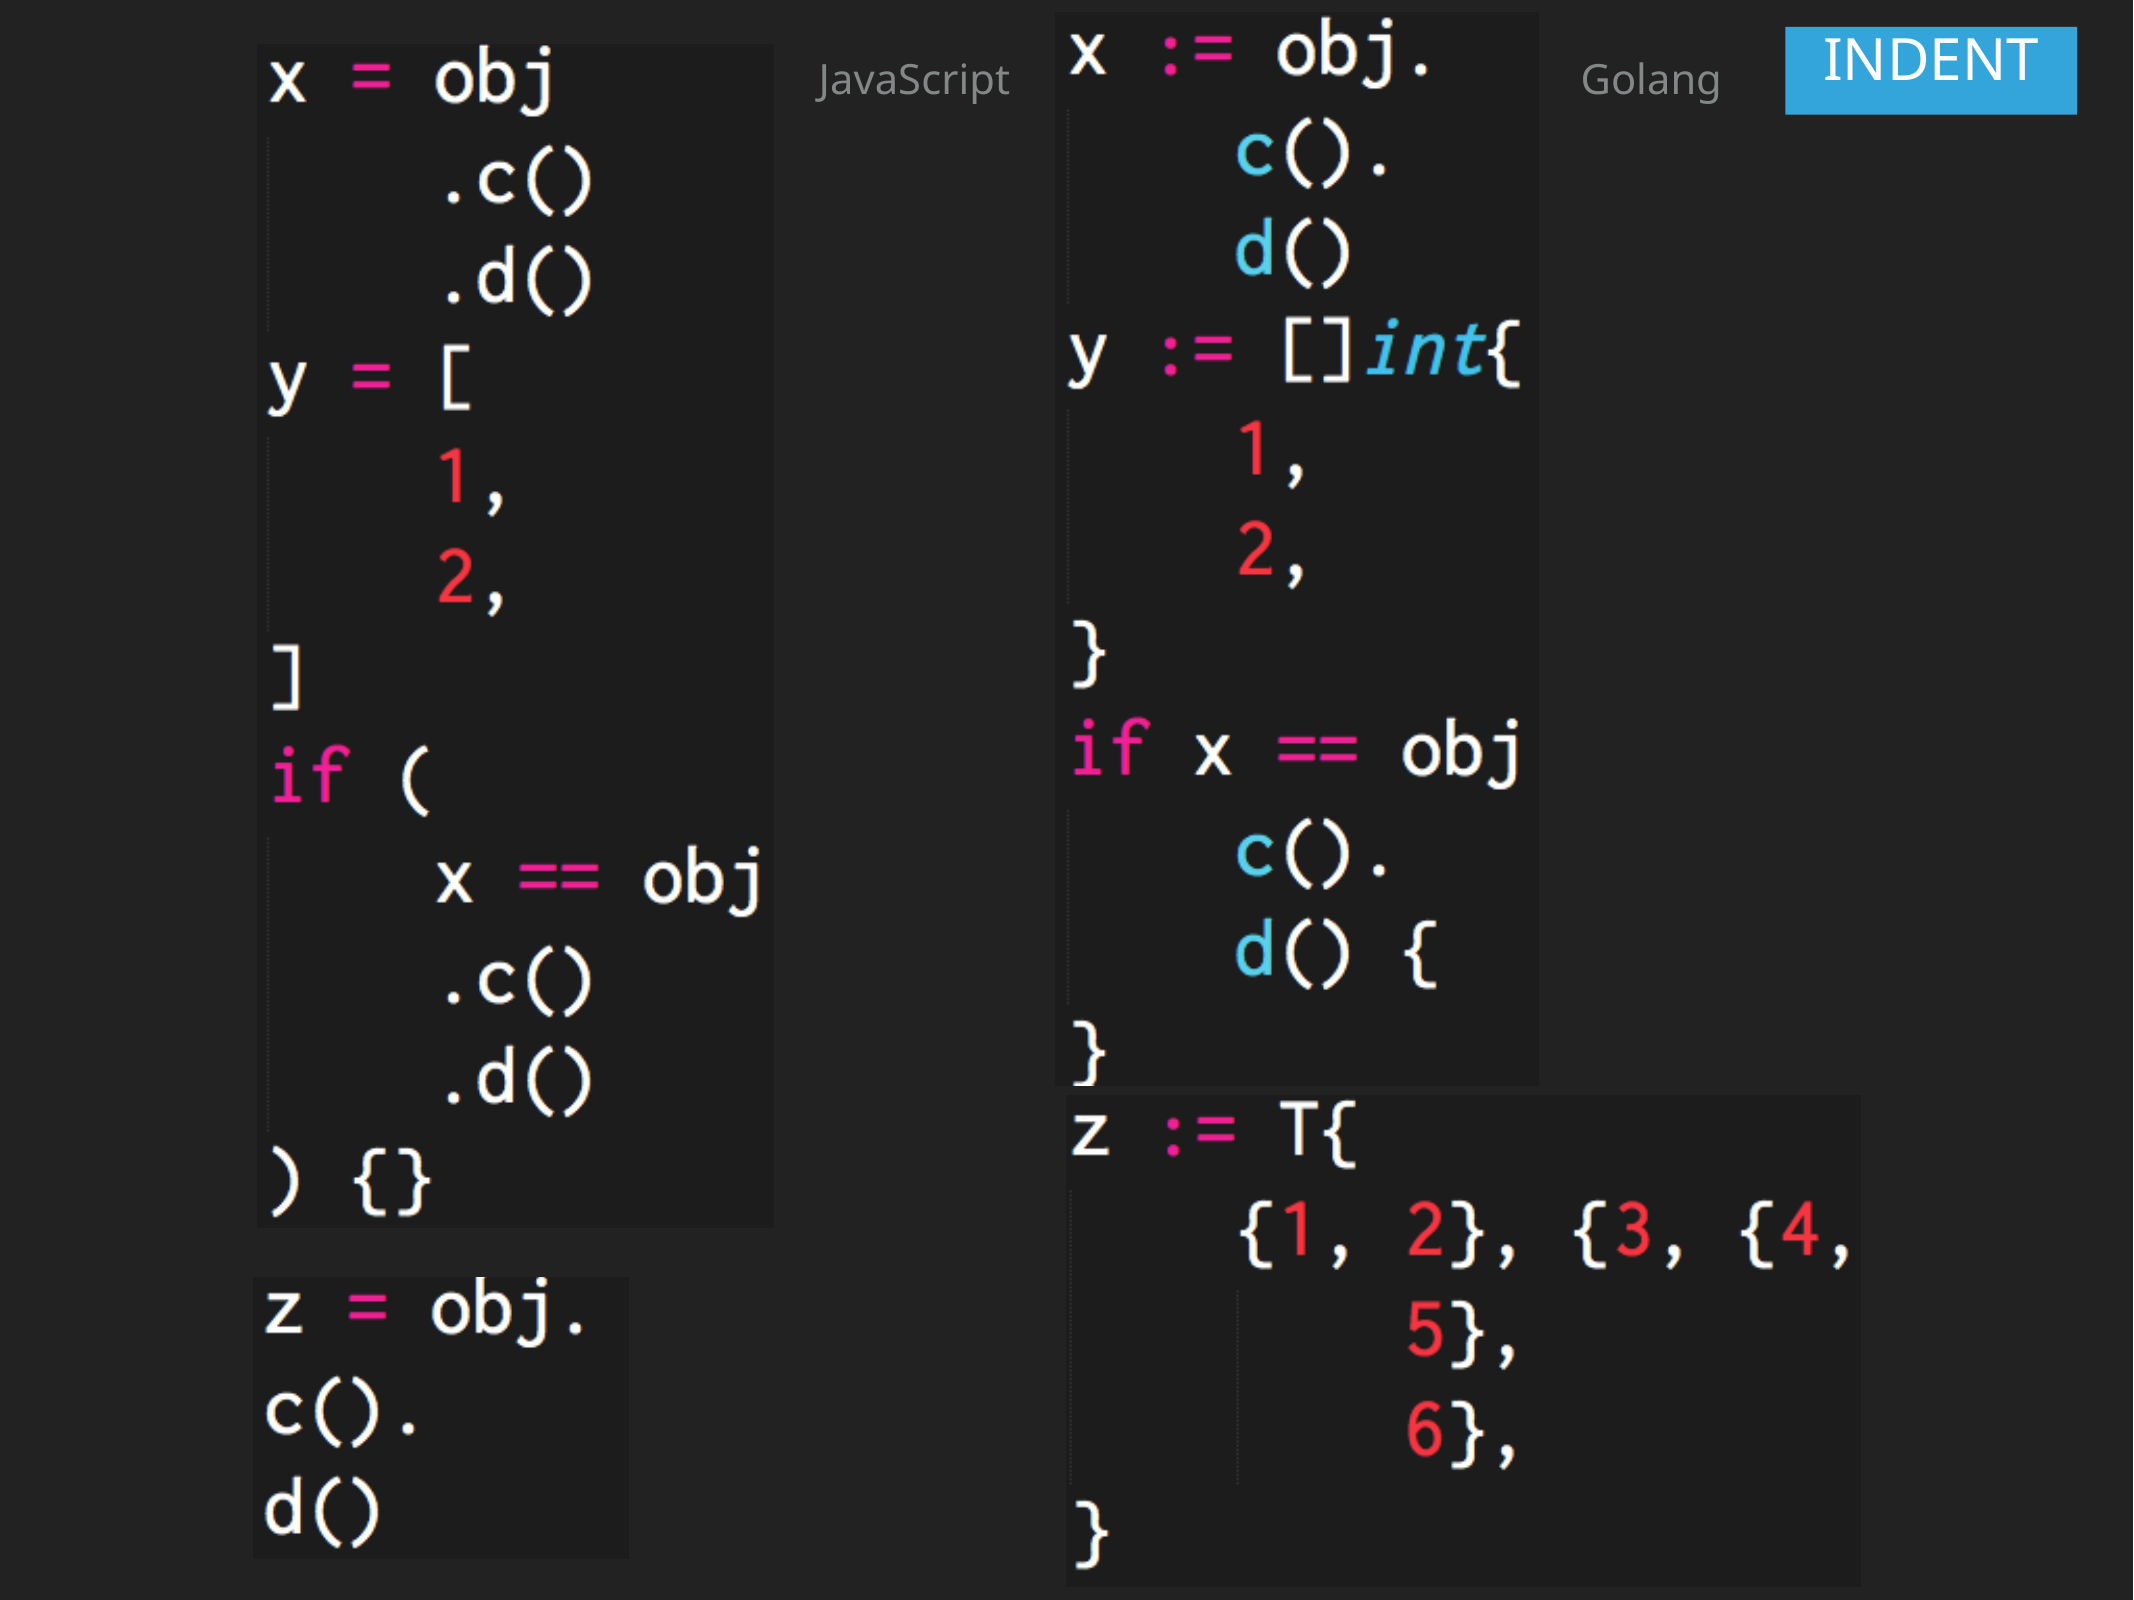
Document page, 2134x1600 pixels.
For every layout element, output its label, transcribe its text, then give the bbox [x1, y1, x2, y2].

text_box Golang [1572, 44, 1731, 112]
picture [1066, 1094, 1861, 1588]
picture [1054, 12, 1539, 1087]
title indent [1784, 26, 2078, 116]
picture [252, 1276, 629, 1559]
text_box JavaScript [810, 44, 1019, 112]
picture [257, 44, 775, 1229]
